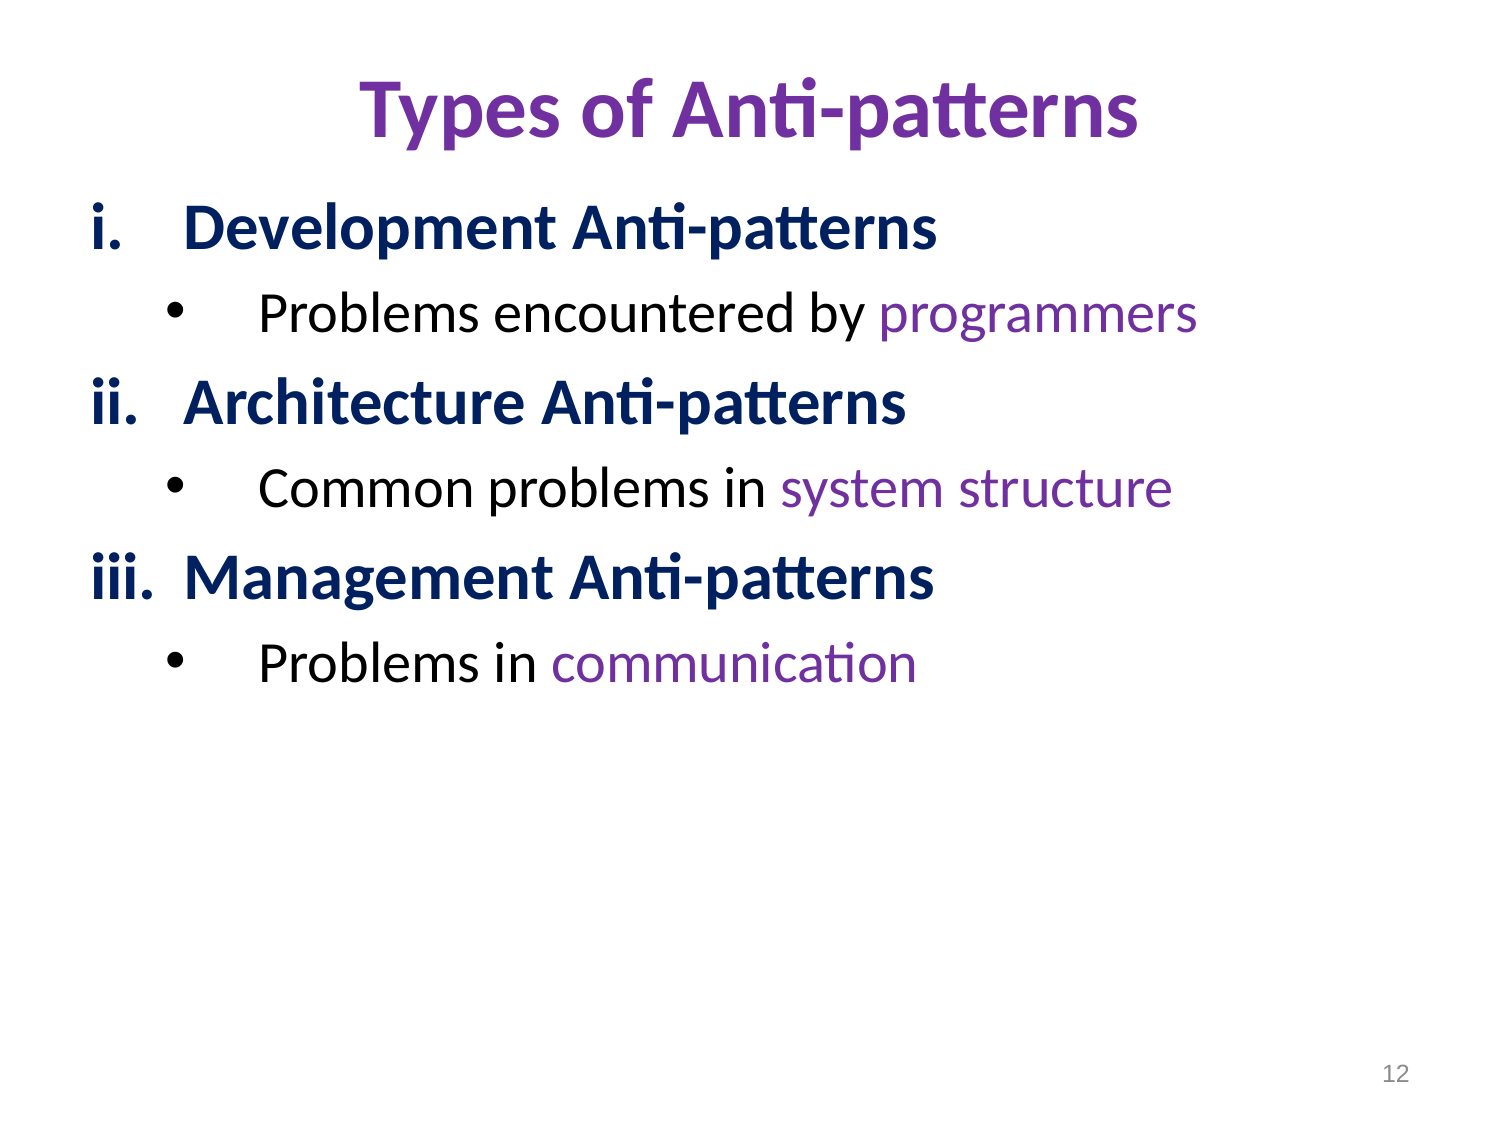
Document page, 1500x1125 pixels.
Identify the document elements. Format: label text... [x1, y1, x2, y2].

title Types of Anti-patterns [75, 45, 1425, 163]
list Development Anti-patterns Problems encountered by programmers Architecture Anti-patterns Common problems in system structure Management Anti-patterns Problems in communication [75, 174, 1425, 1005]
slide_number 12 [1074, 1042, 1425, 1103]
